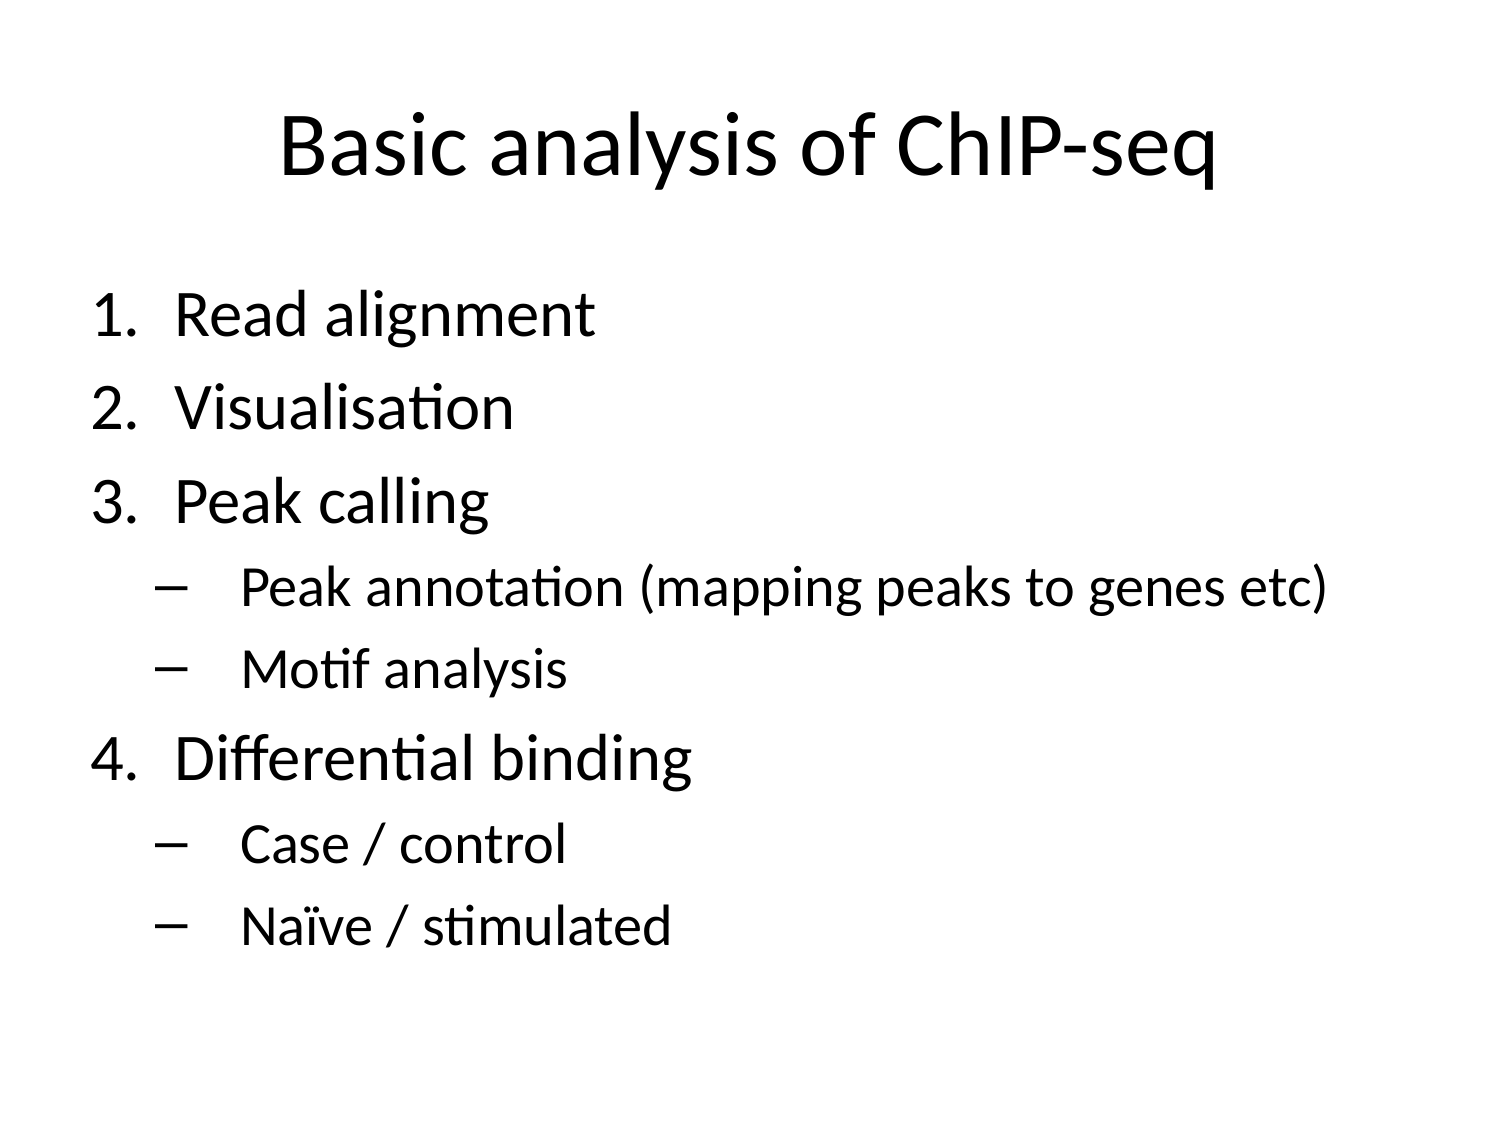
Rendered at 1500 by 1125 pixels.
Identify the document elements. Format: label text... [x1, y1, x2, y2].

list Read alignment Visualisation Peak calling Peak annotation (mapping peaks to genes etc) Motif analysis Differential binding Case / control Naïve / stimulated [75, 262, 1425, 1005]
title Basic analysis of ChIP-seq [75, 45, 1425, 233]
